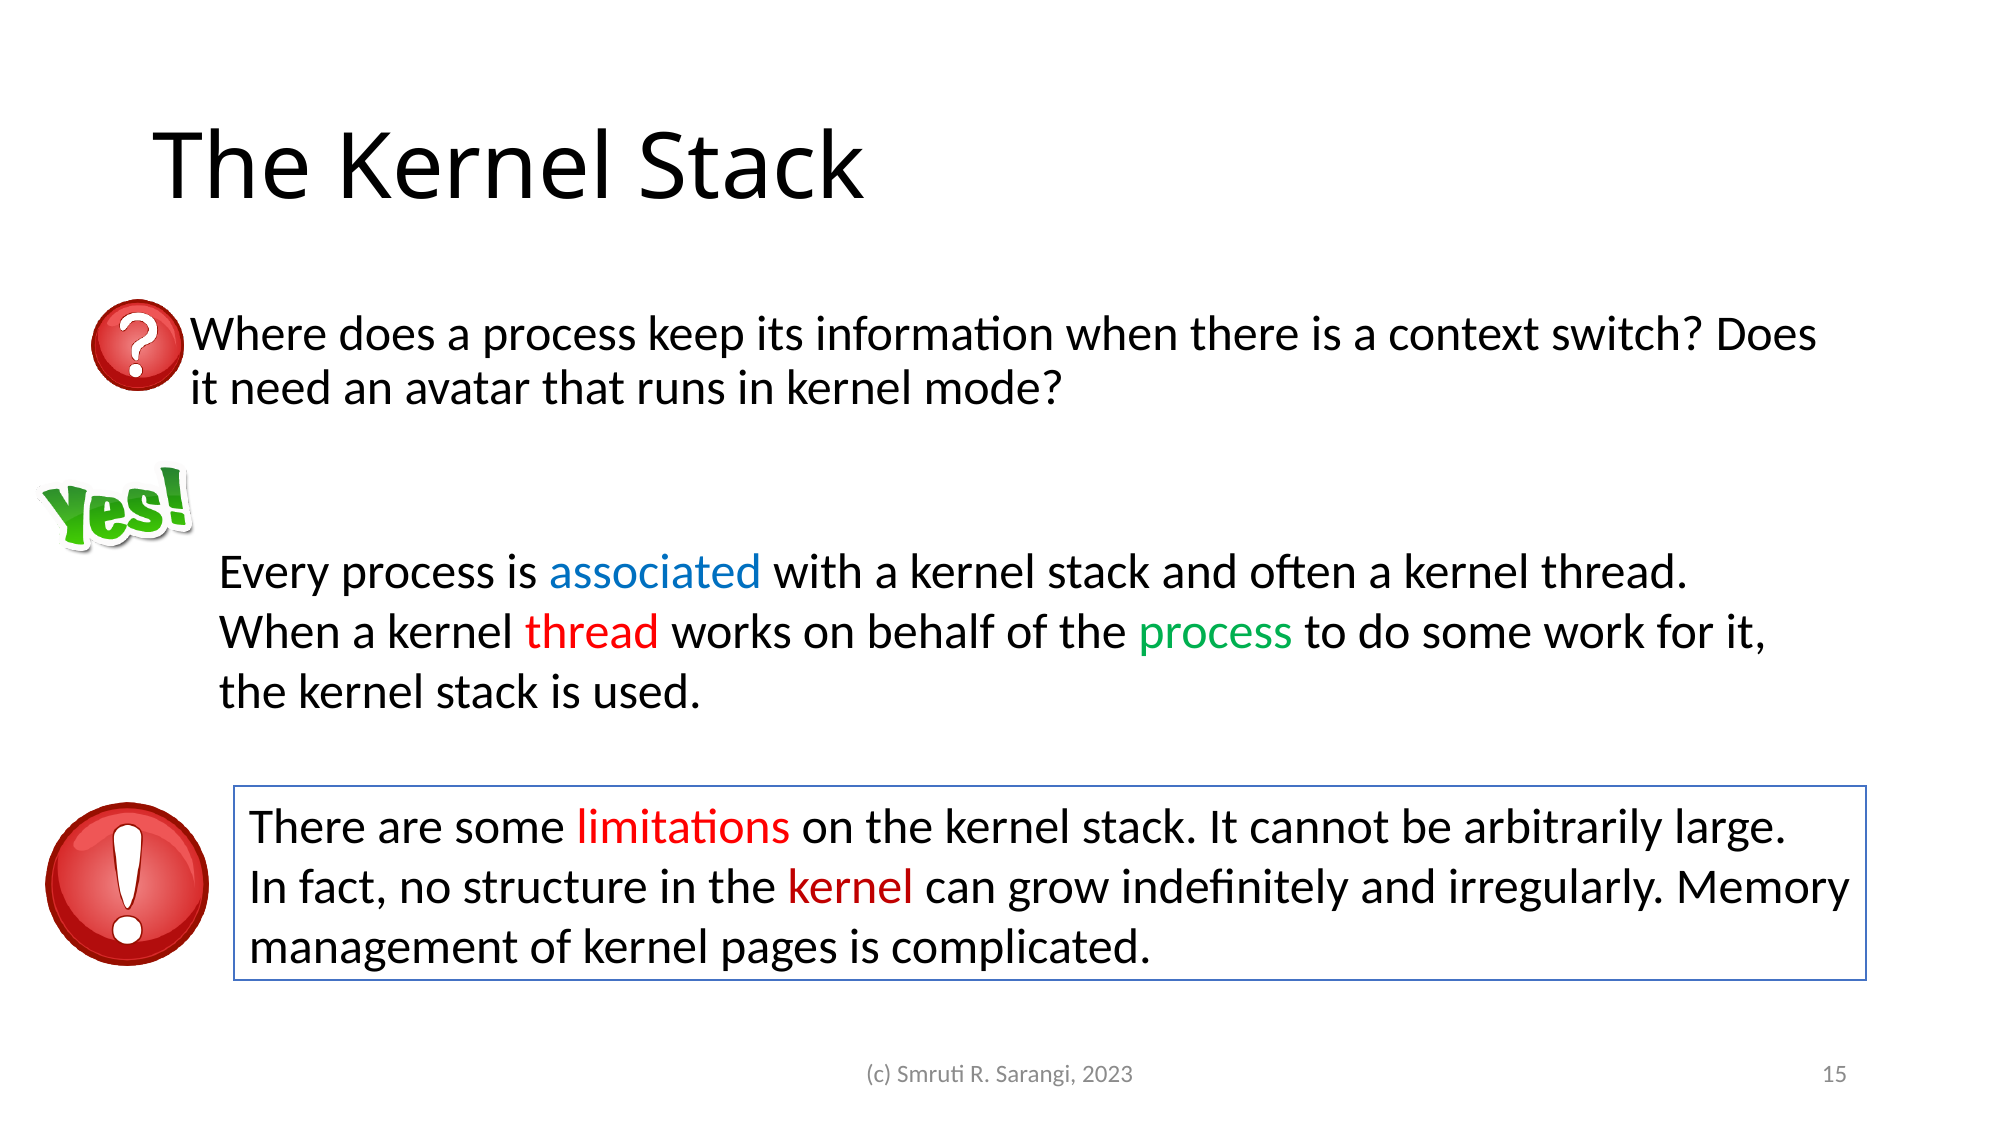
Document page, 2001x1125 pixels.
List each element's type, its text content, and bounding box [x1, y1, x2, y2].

title The Kernel Stack [137, 59, 1863, 278]
footer (c) Smruti R. Sarangi, 2023 [662, 1042, 1338, 1103]
picture [29, 418, 200, 588]
picture [91, 299, 184, 392]
text_box Every process is associated with a kernel stack and often a kernel thread. When a kernel thread works on behalf of the process to do some work for it, the kernel stack is used. [204, 531, 1793, 727]
slide_number 15 [1412, 1042, 1863, 1103]
picture [45, 802, 209, 966]
text_box There are some limitations on the kernel stack. It cannot be arbitrarily large. In fact, no structure in the kernel can grow indefinitely and irregularly. Memory management of kernel pages is complicated. [233, 785, 1867, 981]
list Where does a process keep its information when there is a context switch? Does it need an avatar that runs in kernel mode? [137, 299, 1863, 475]
